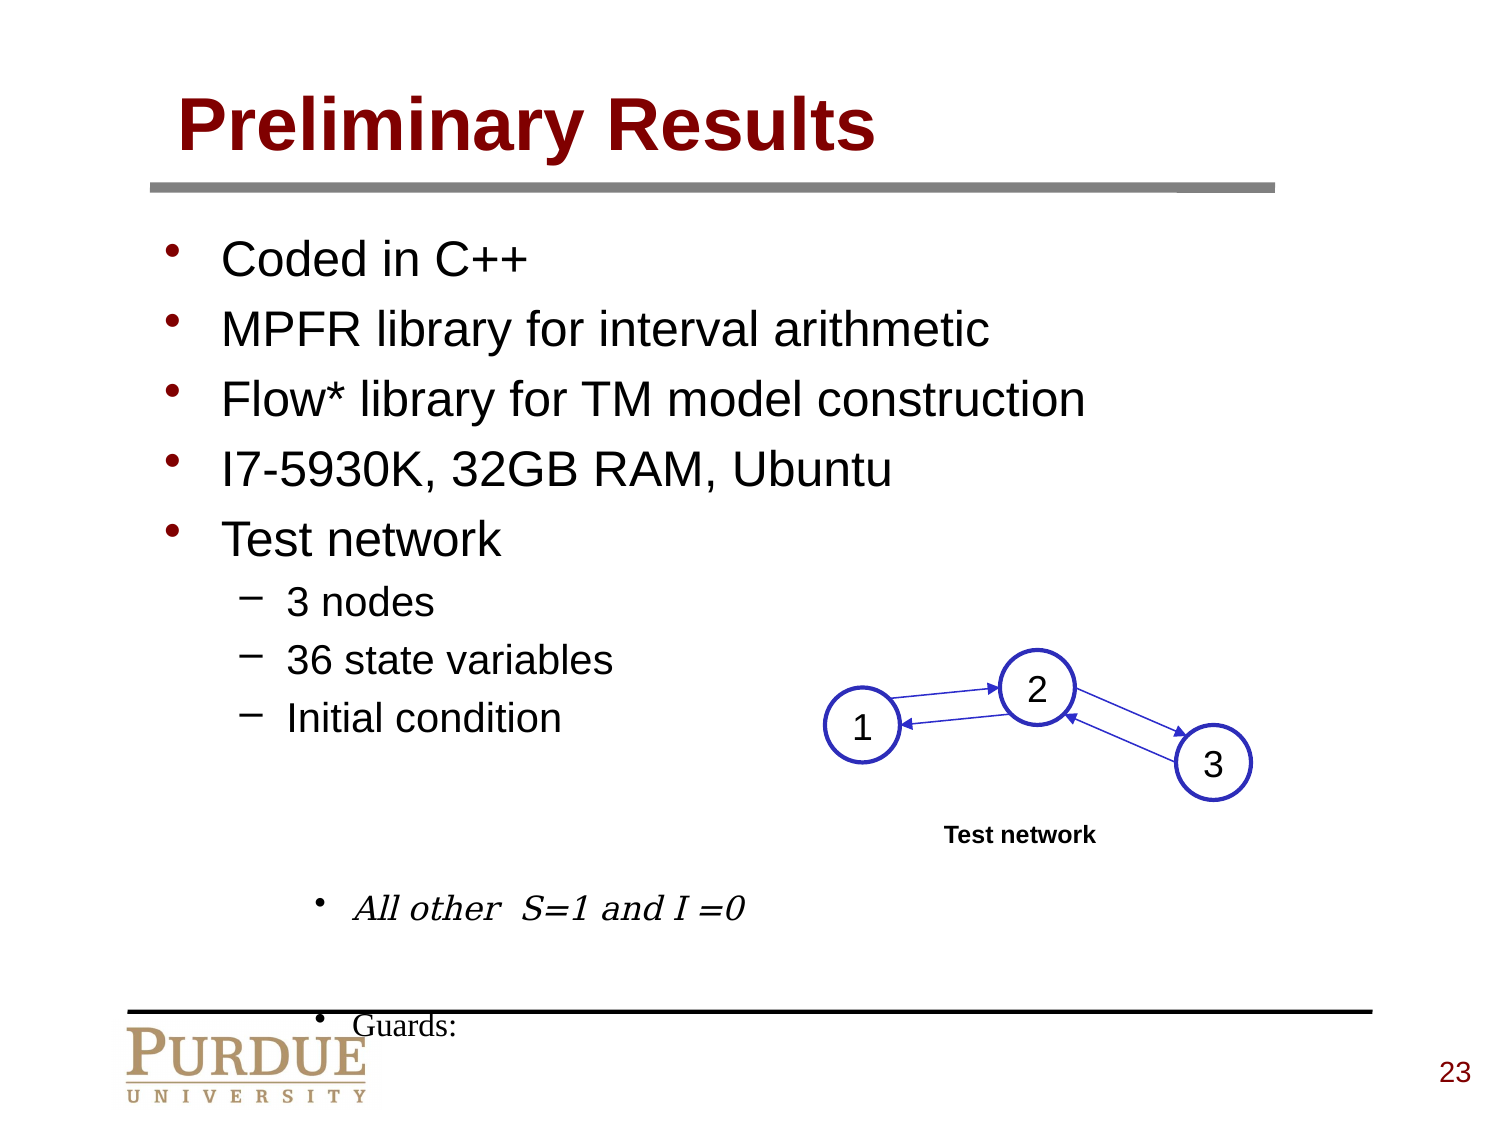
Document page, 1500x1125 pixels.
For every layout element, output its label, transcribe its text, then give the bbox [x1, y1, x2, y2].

text_box Test network [889, 811, 1152, 857]
text_box 2 [997, 647, 1077, 728]
title Preliminary Results [162, 62, 1322, 179]
slide_number 23 [1321, 1045, 1487, 1122]
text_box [1074, 687, 1188, 737]
picture [111, 1019, 382, 1110]
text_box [899, 713, 1012, 726]
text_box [888, 687, 1001, 699]
text_box 1 [822, 685, 901, 765]
text_box 3 [1174, 722, 1254, 803]
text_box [1063, 713, 1177, 763]
